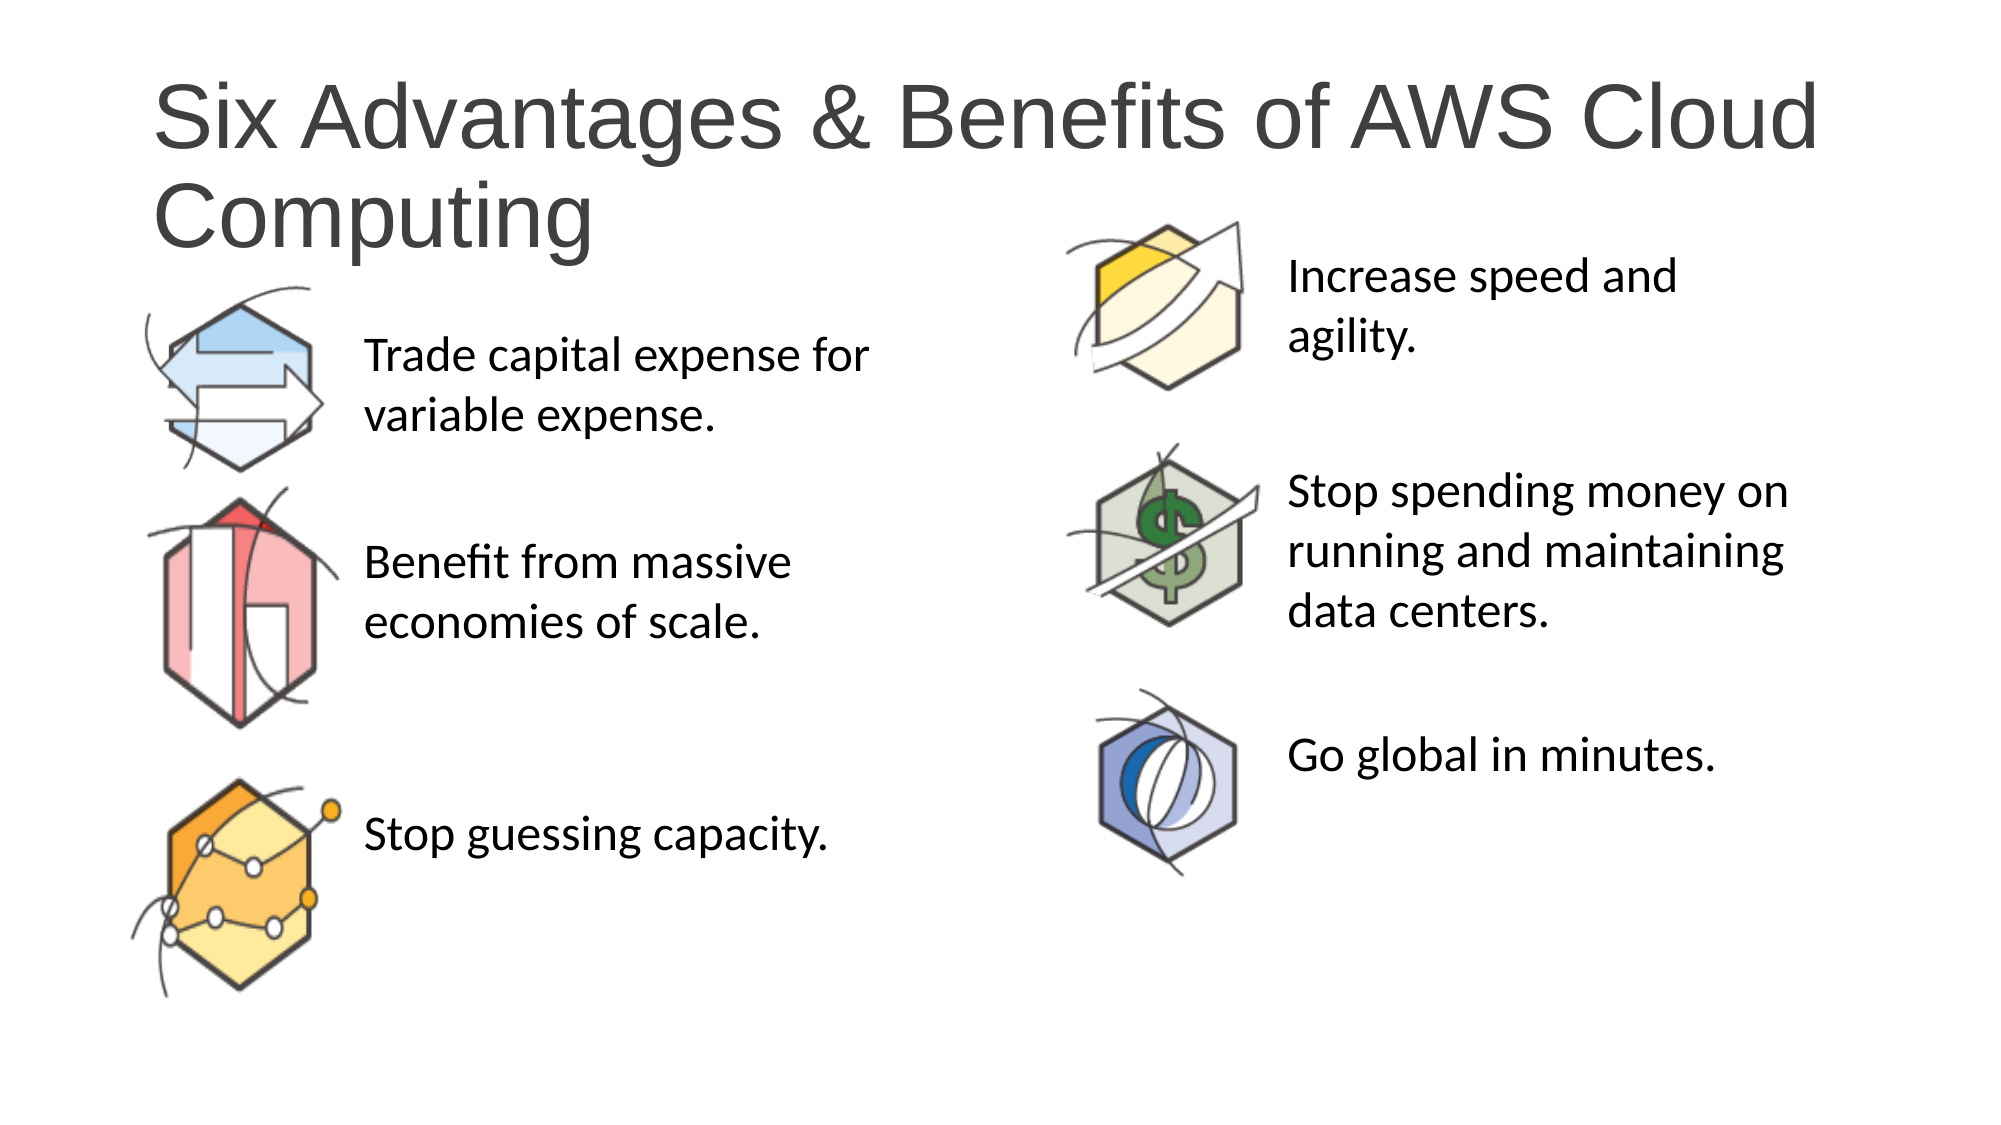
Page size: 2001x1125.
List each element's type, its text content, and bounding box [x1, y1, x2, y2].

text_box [106, 472, 876, 756]
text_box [114, 284, 890, 490]
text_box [114, 755, 876, 1016]
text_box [1040, 206, 1799, 410]
title Six Advantages & Benefits of AWS Cloud Computing [137, 59, 1863, 278]
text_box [1042, 442, 1869, 648]
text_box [1047, 688, 1799, 881]
